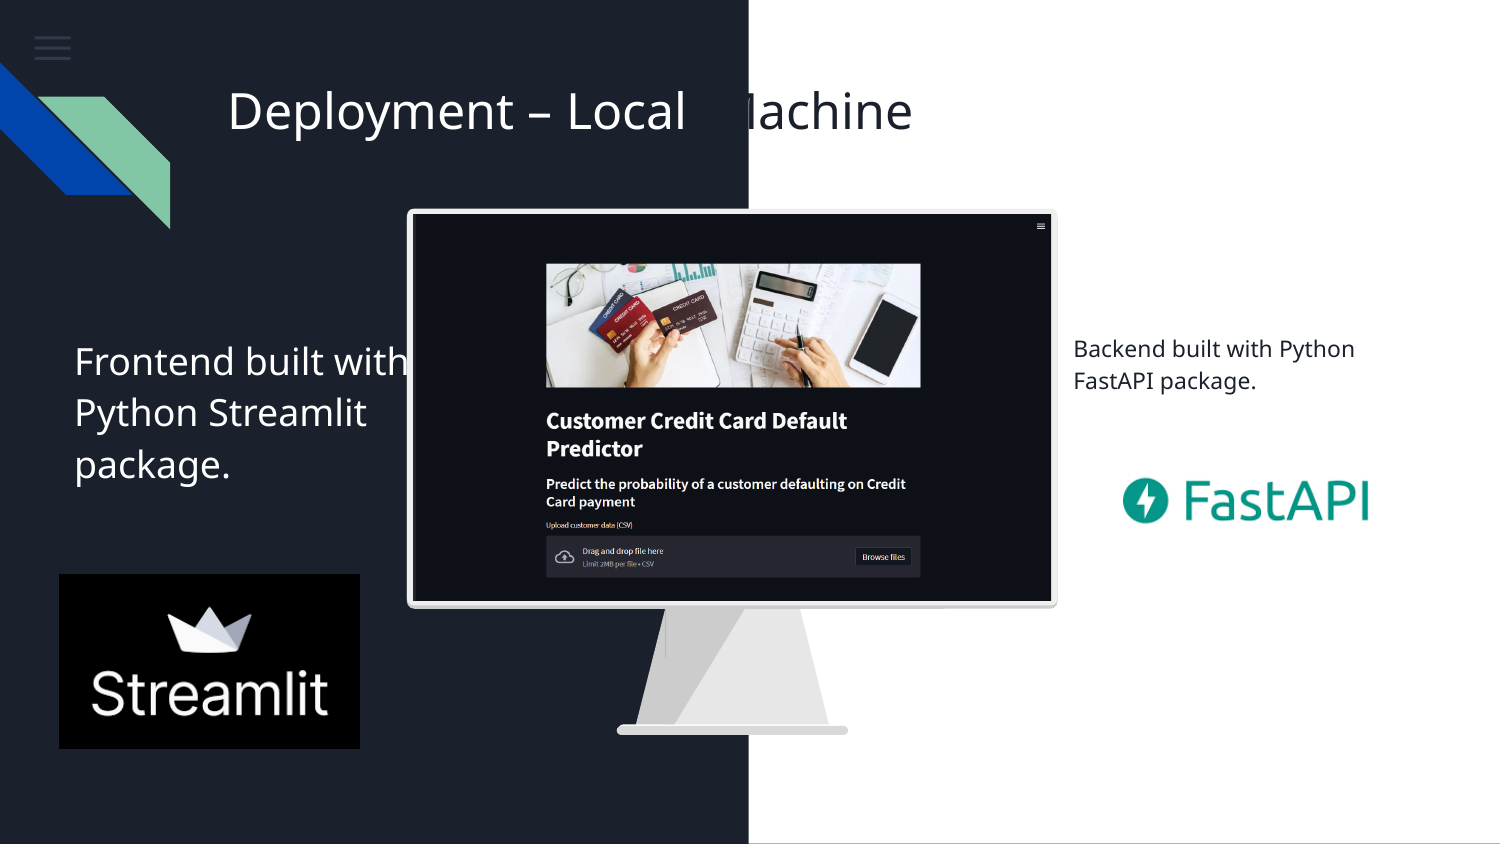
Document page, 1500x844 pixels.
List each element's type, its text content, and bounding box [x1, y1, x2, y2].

picture [412, 214, 1052, 601]
list Backend built with Python FastAPI package. [1062, 315, 1437, 611]
title Deployment – Local Machine [212, 64, 1368, 215]
picture [58, 574, 360, 750]
picture [1091, 411, 1403, 586]
title Frontend built with Python Streamlit package. [59, 315, 401, 611]
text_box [406, 208, 1058, 736]
